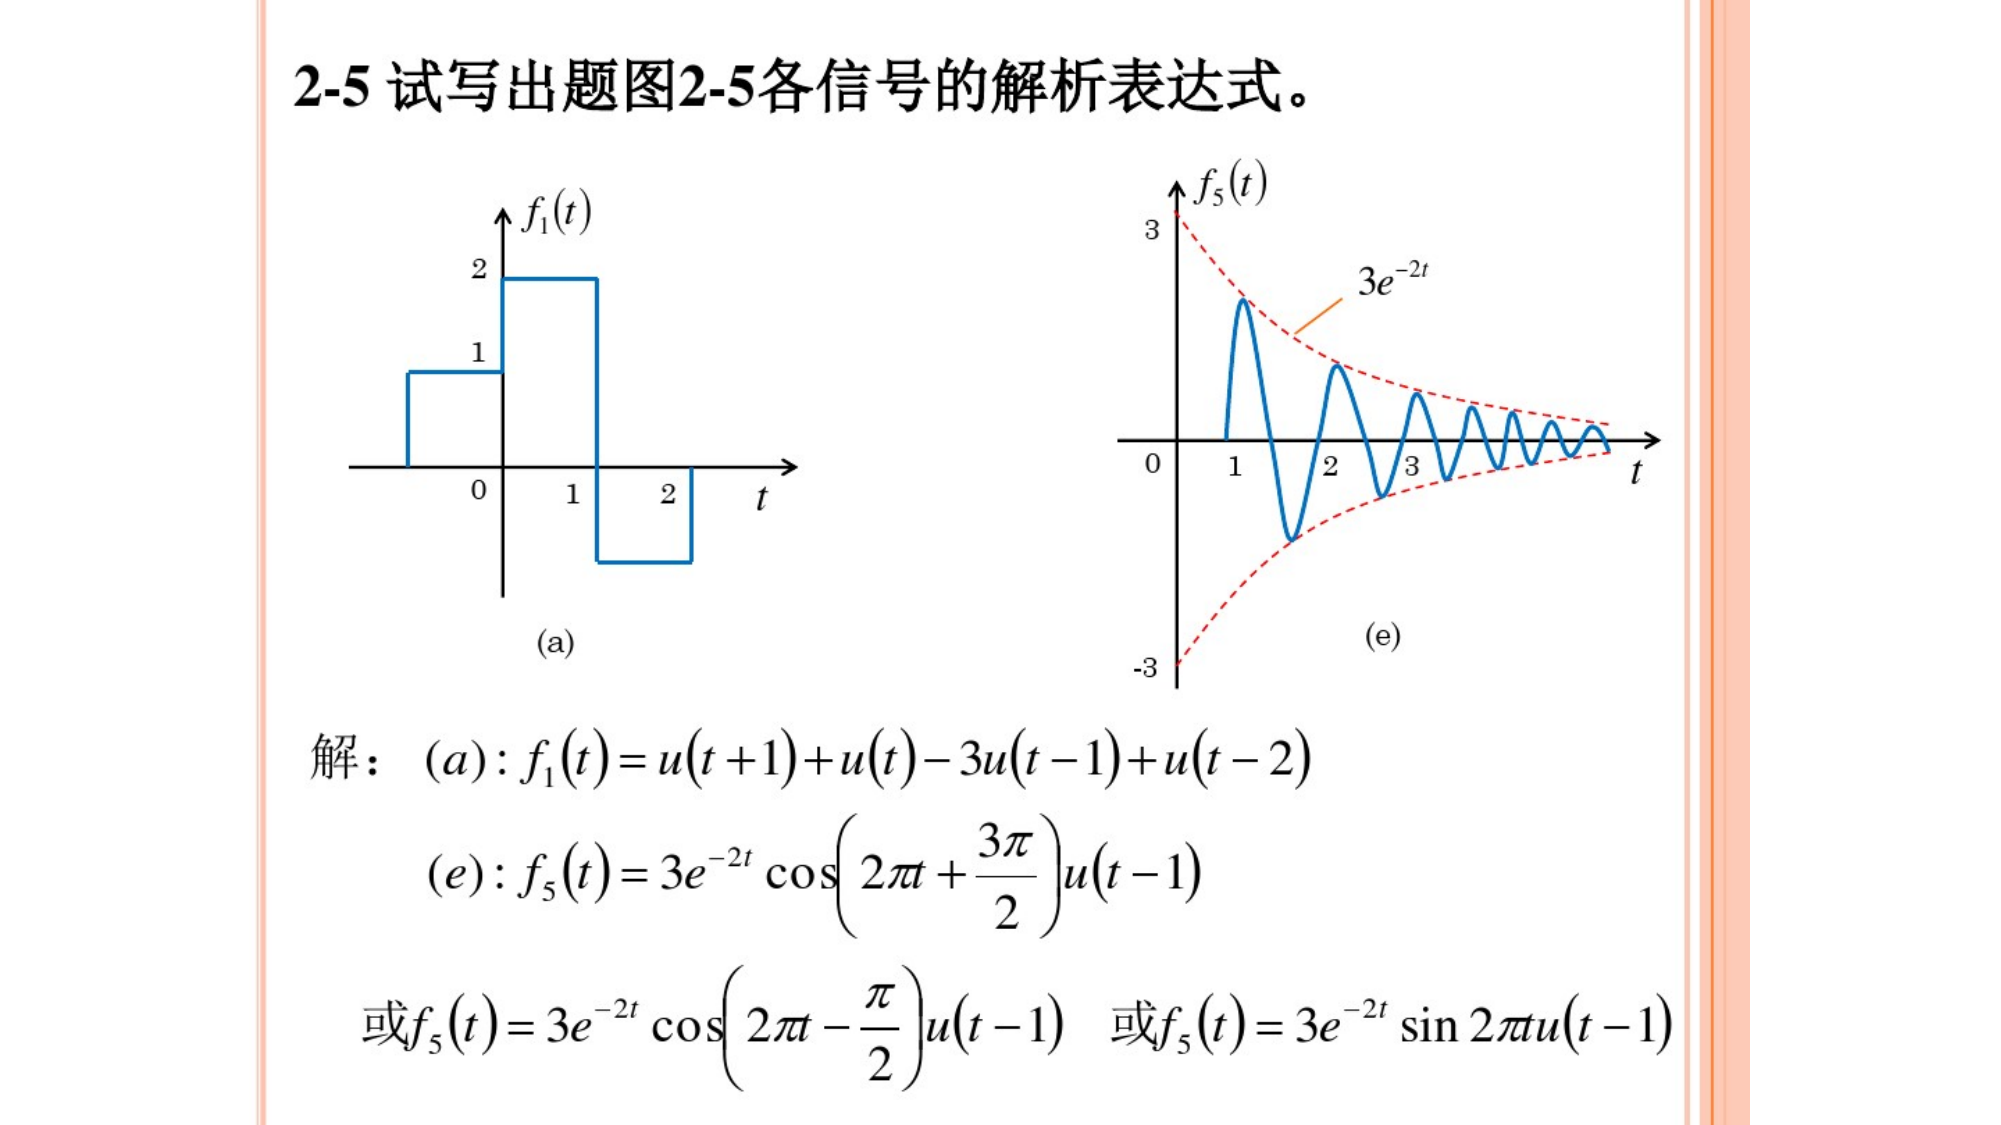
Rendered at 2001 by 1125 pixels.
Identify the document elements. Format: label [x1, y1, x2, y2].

picture [249, 0, 1750, 1125]
